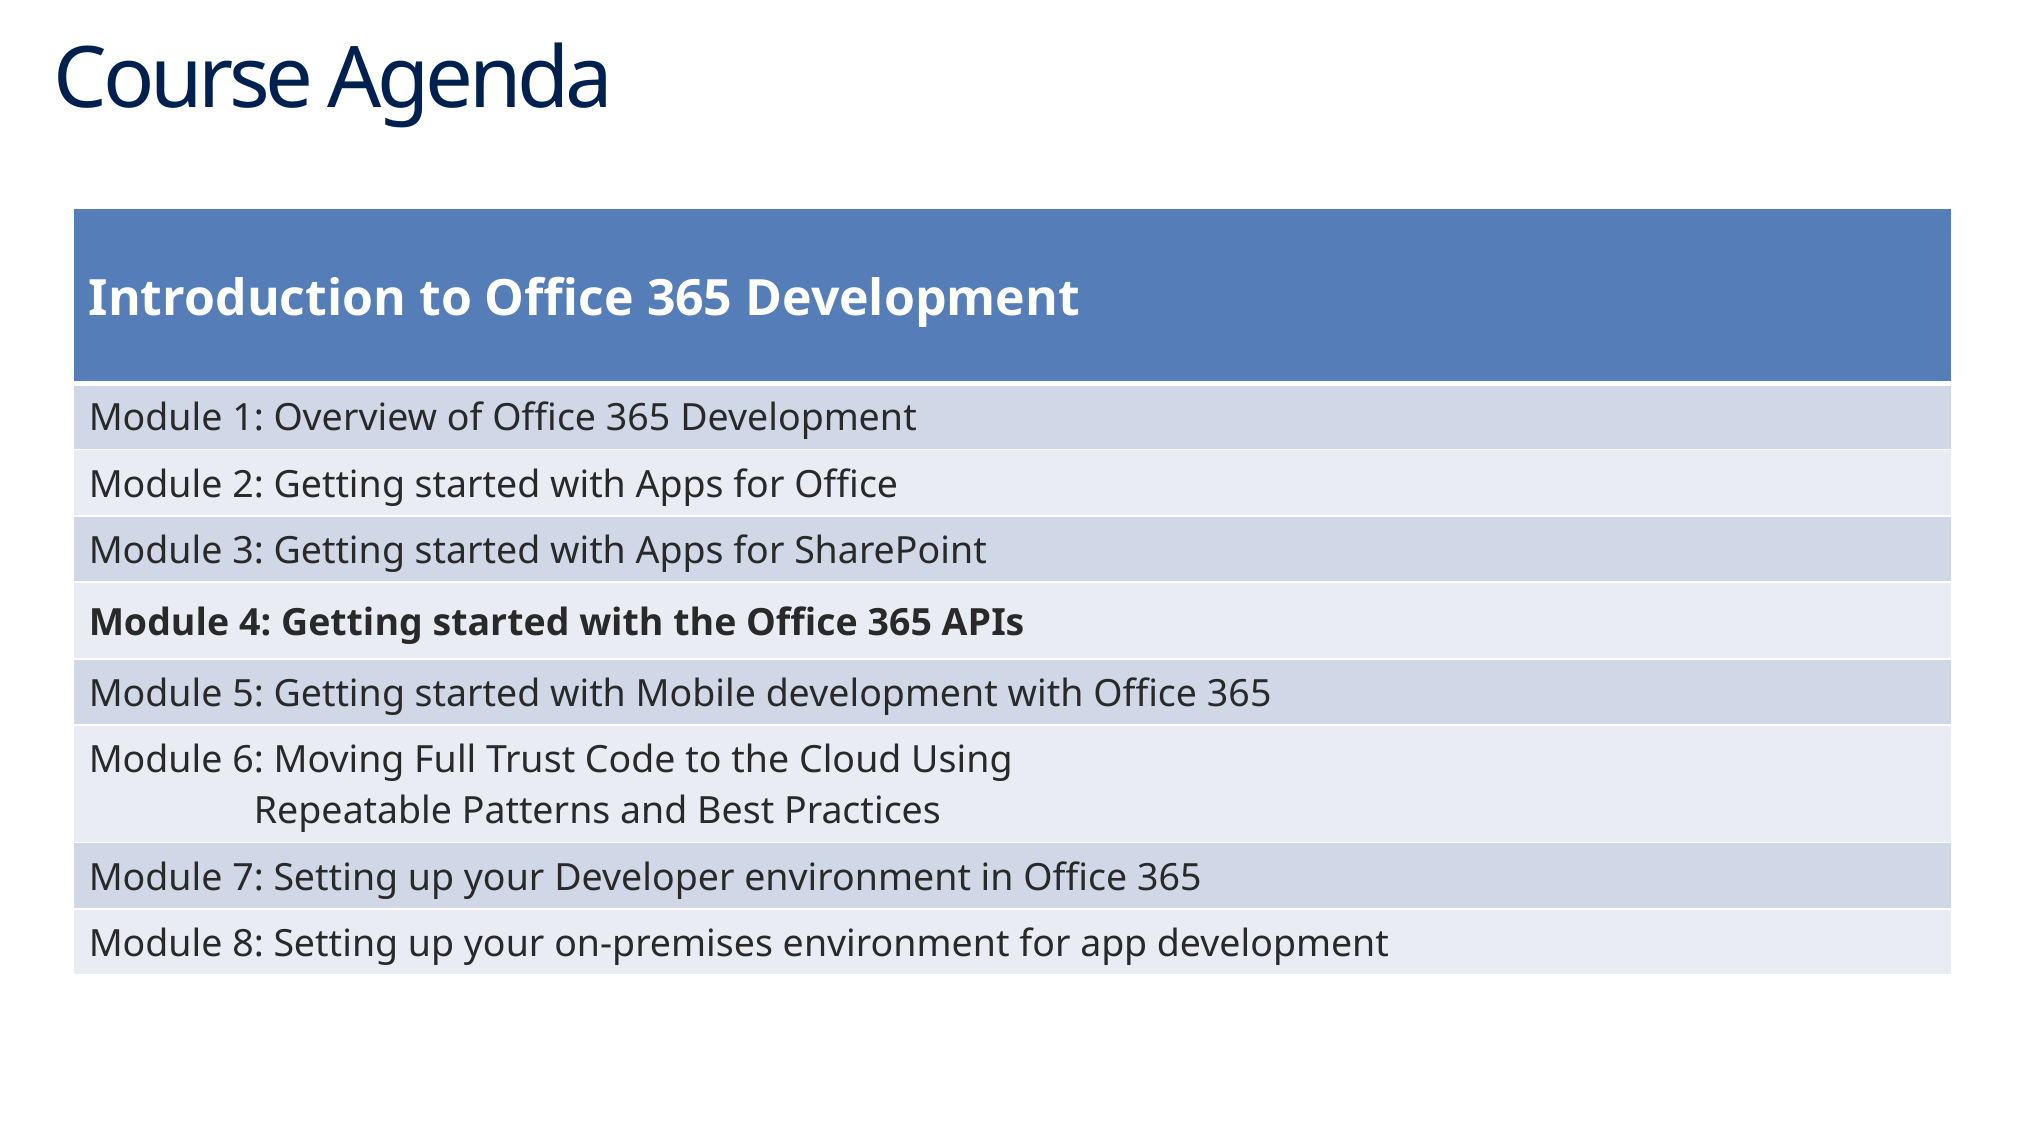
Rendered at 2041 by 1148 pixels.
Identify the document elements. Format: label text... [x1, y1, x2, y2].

table_cell Module 2: Getting started with Apps for Office [74, 450, 1951, 515]
table_cell Module 5: Getting started with Mobile development with Office 365 [74, 660, 1951, 724]
title Course Agenda [38, 26, 2002, 229]
table_cell Module 7: Setting up your Developer environment in Office 365 [74, 843, 1951, 908]
table_cell Module 8: Setting up your on-premises environment for app development [74, 910, 1951, 974]
table_header Introduction to Office 365 Development [74, 209, 1951, 381]
table_cell Module 4: Getting started with the Office 365 APIs [74, 583, 1951, 658]
table_cell Module 6: Moving Full Trust Code to the Cloud Using Repeatable Patterns and Best Practices [74, 726, 1951, 842]
table_cell Module 3: Getting started with Apps for SharePoint [74, 517, 1951, 581]
table_cell Module 1: Overview of Office 365 Development [74, 386, 1951, 449]
